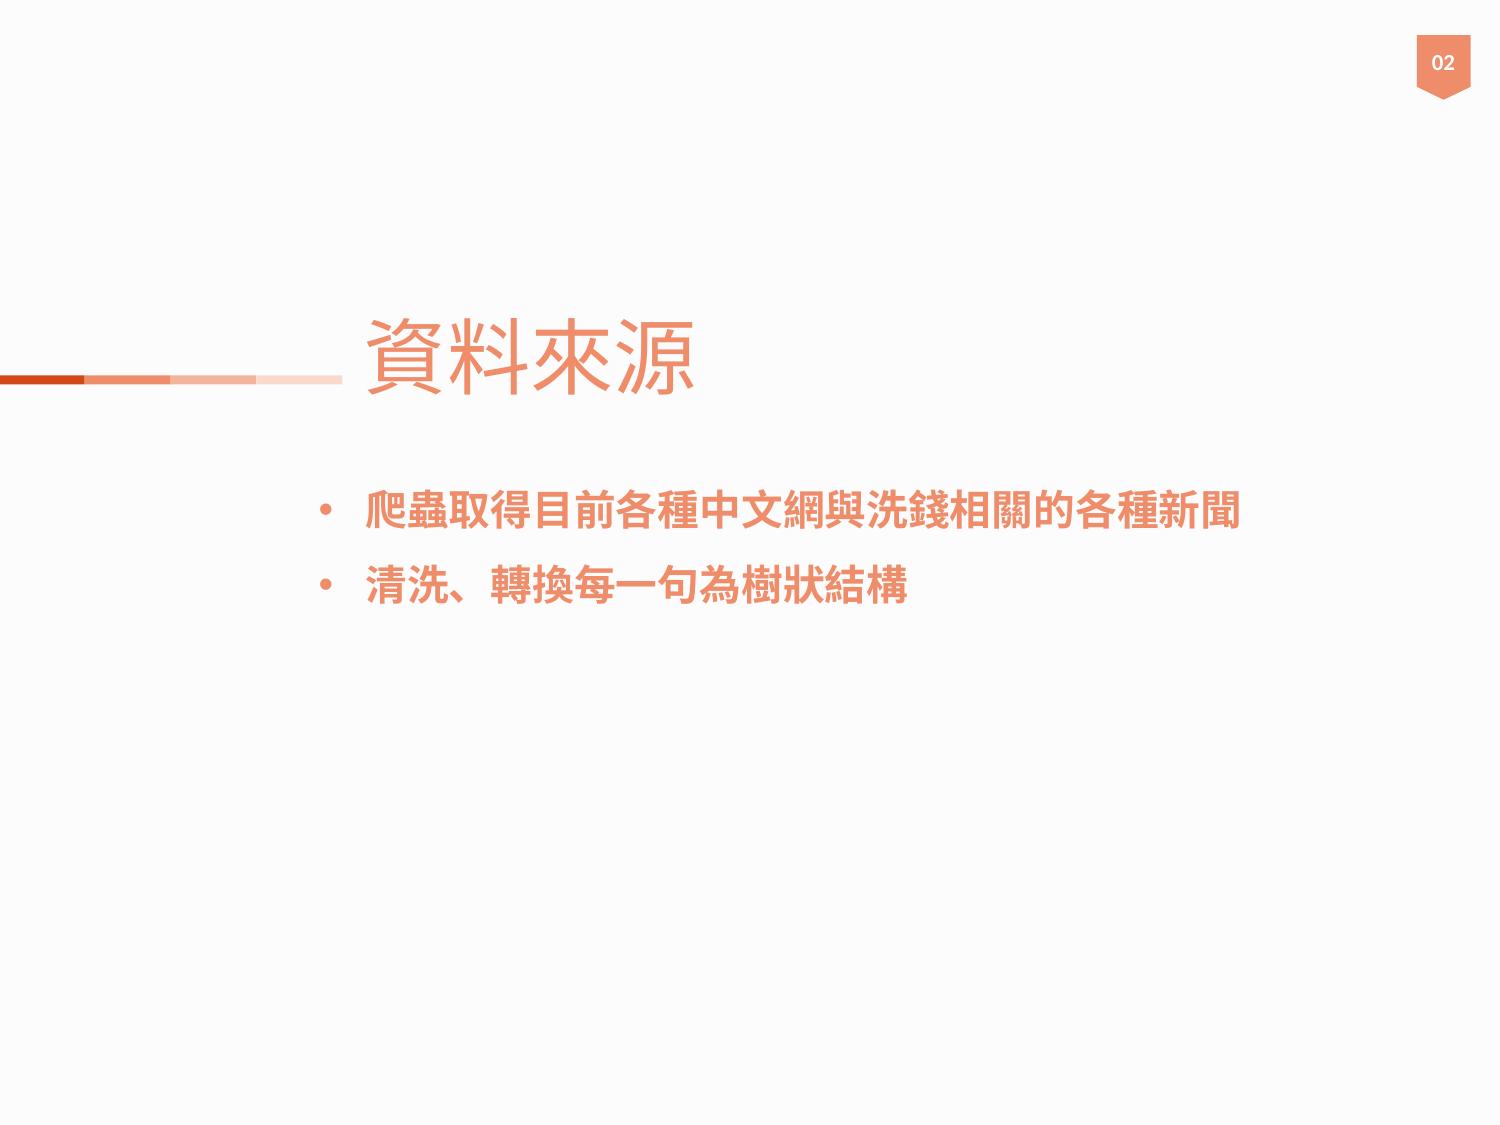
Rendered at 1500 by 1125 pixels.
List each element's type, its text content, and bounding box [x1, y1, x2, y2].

title 資料來源 [348, 291, 1187, 420]
text_box 02 [1414, 33, 1473, 102]
text_box 爬蟲取得目前各種中文網與洗錢相關的各種新聞 清洗、轉換每一句為樹狀結構 [303, 338, 1302, 805]
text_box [0, 375, 343, 385]
